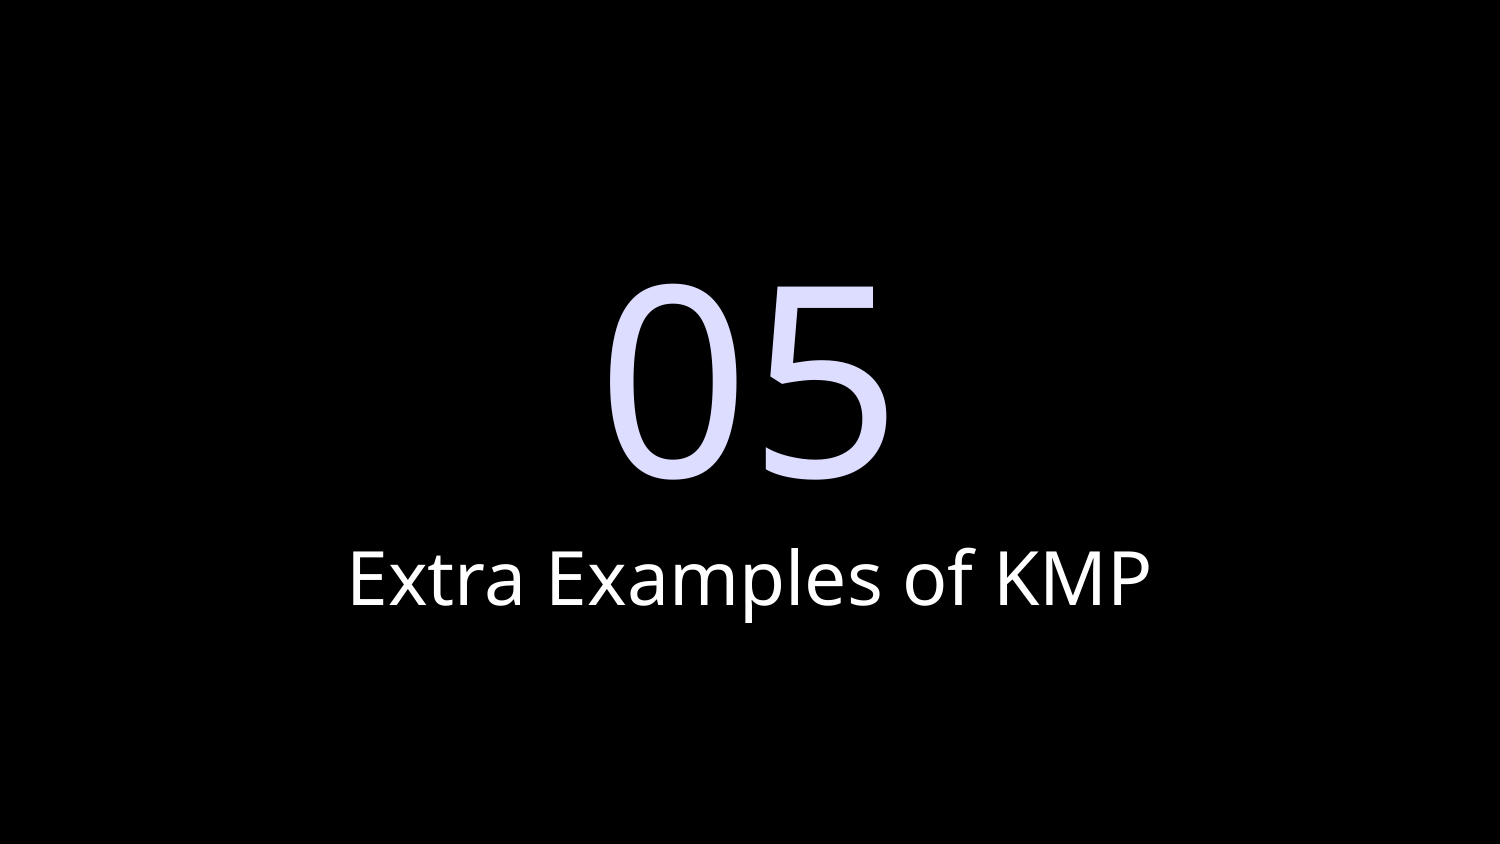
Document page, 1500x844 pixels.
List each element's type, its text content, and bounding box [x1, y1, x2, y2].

title Extra Examples of KMP [114, 503, 1386, 648]
title 05 [537, 195, 963, 497]
